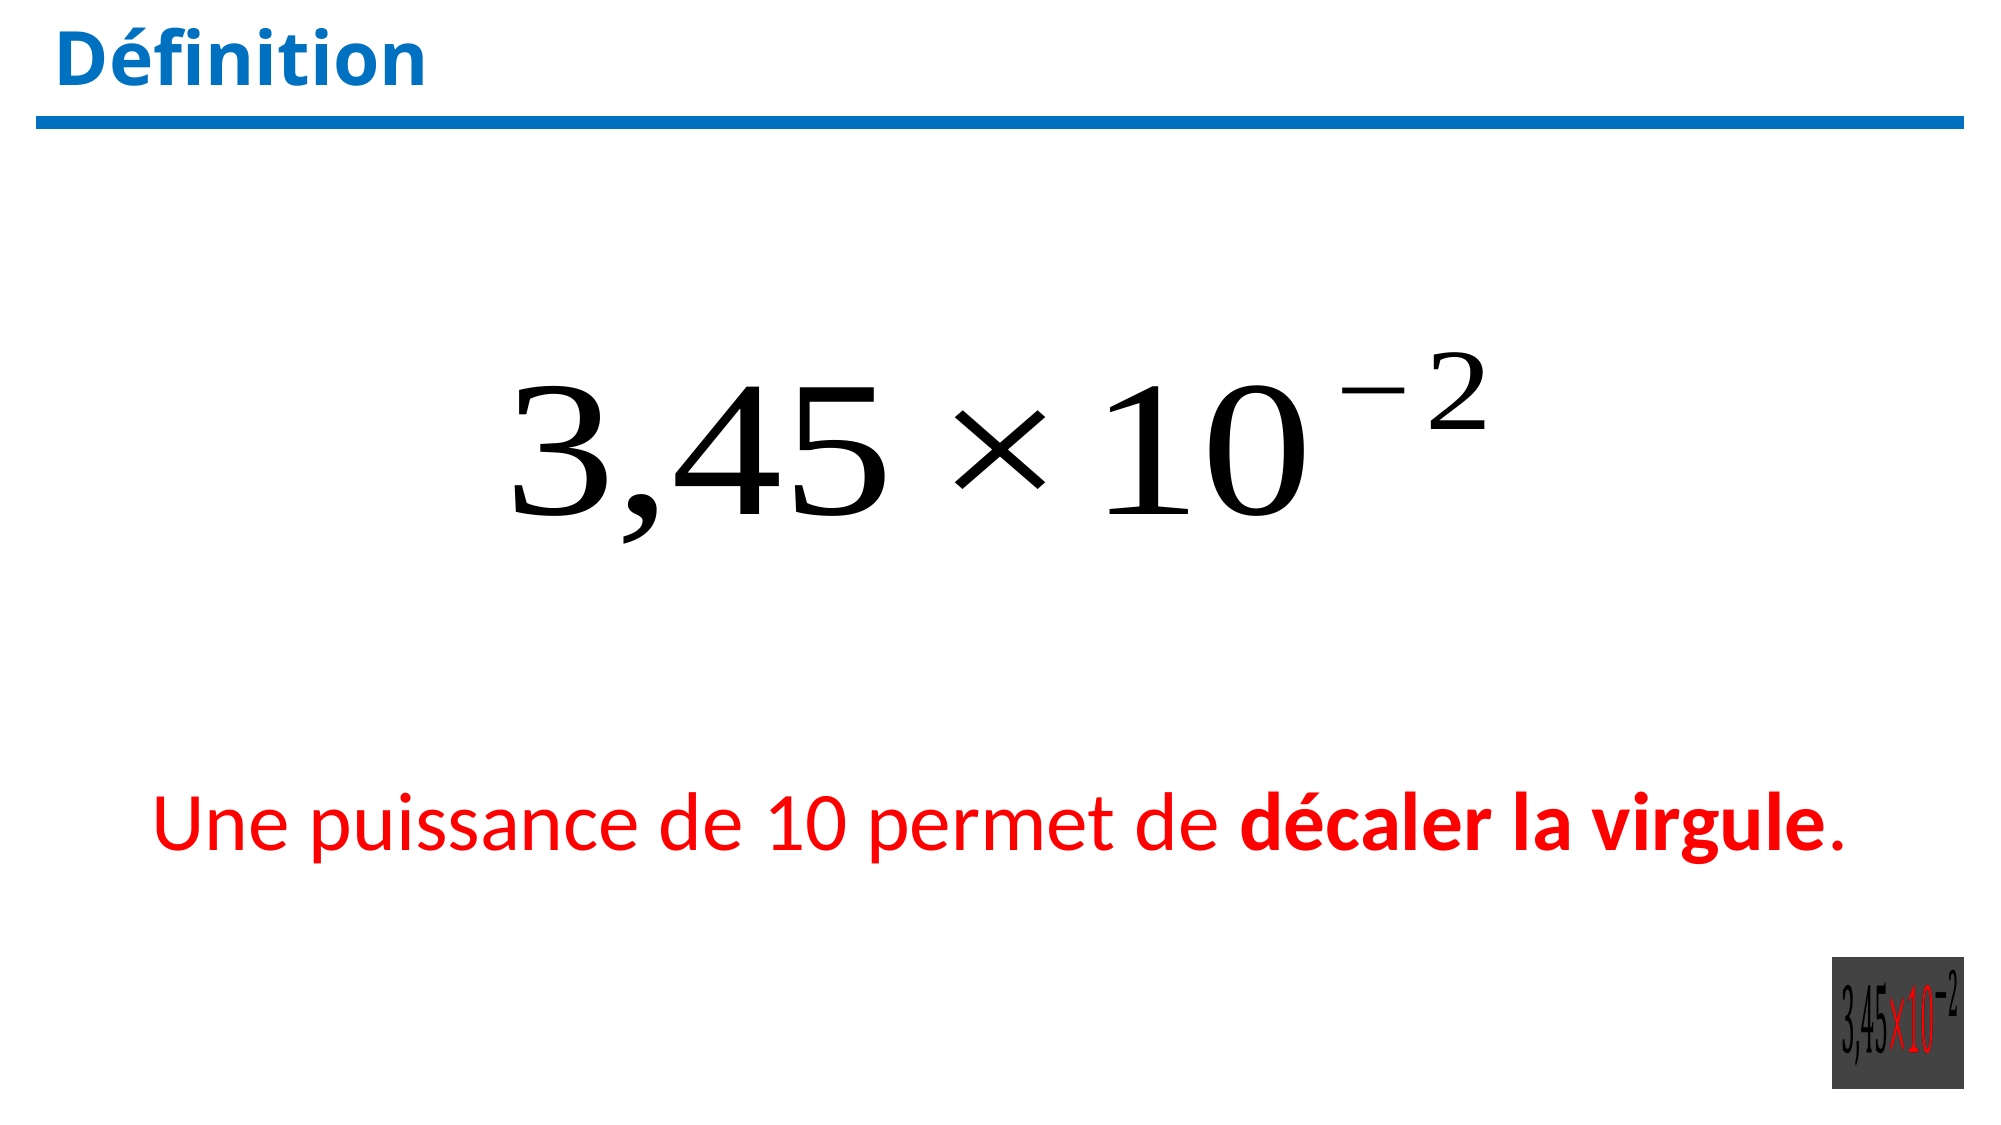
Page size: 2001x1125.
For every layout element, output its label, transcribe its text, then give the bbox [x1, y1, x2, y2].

picture [1831, 956, 1965, 1090]
text_box Une puissance de 10 permet de décaler la virgule. [136, 760, 1864, 875]
text_box Définition [0, 0, 2000, 123]
